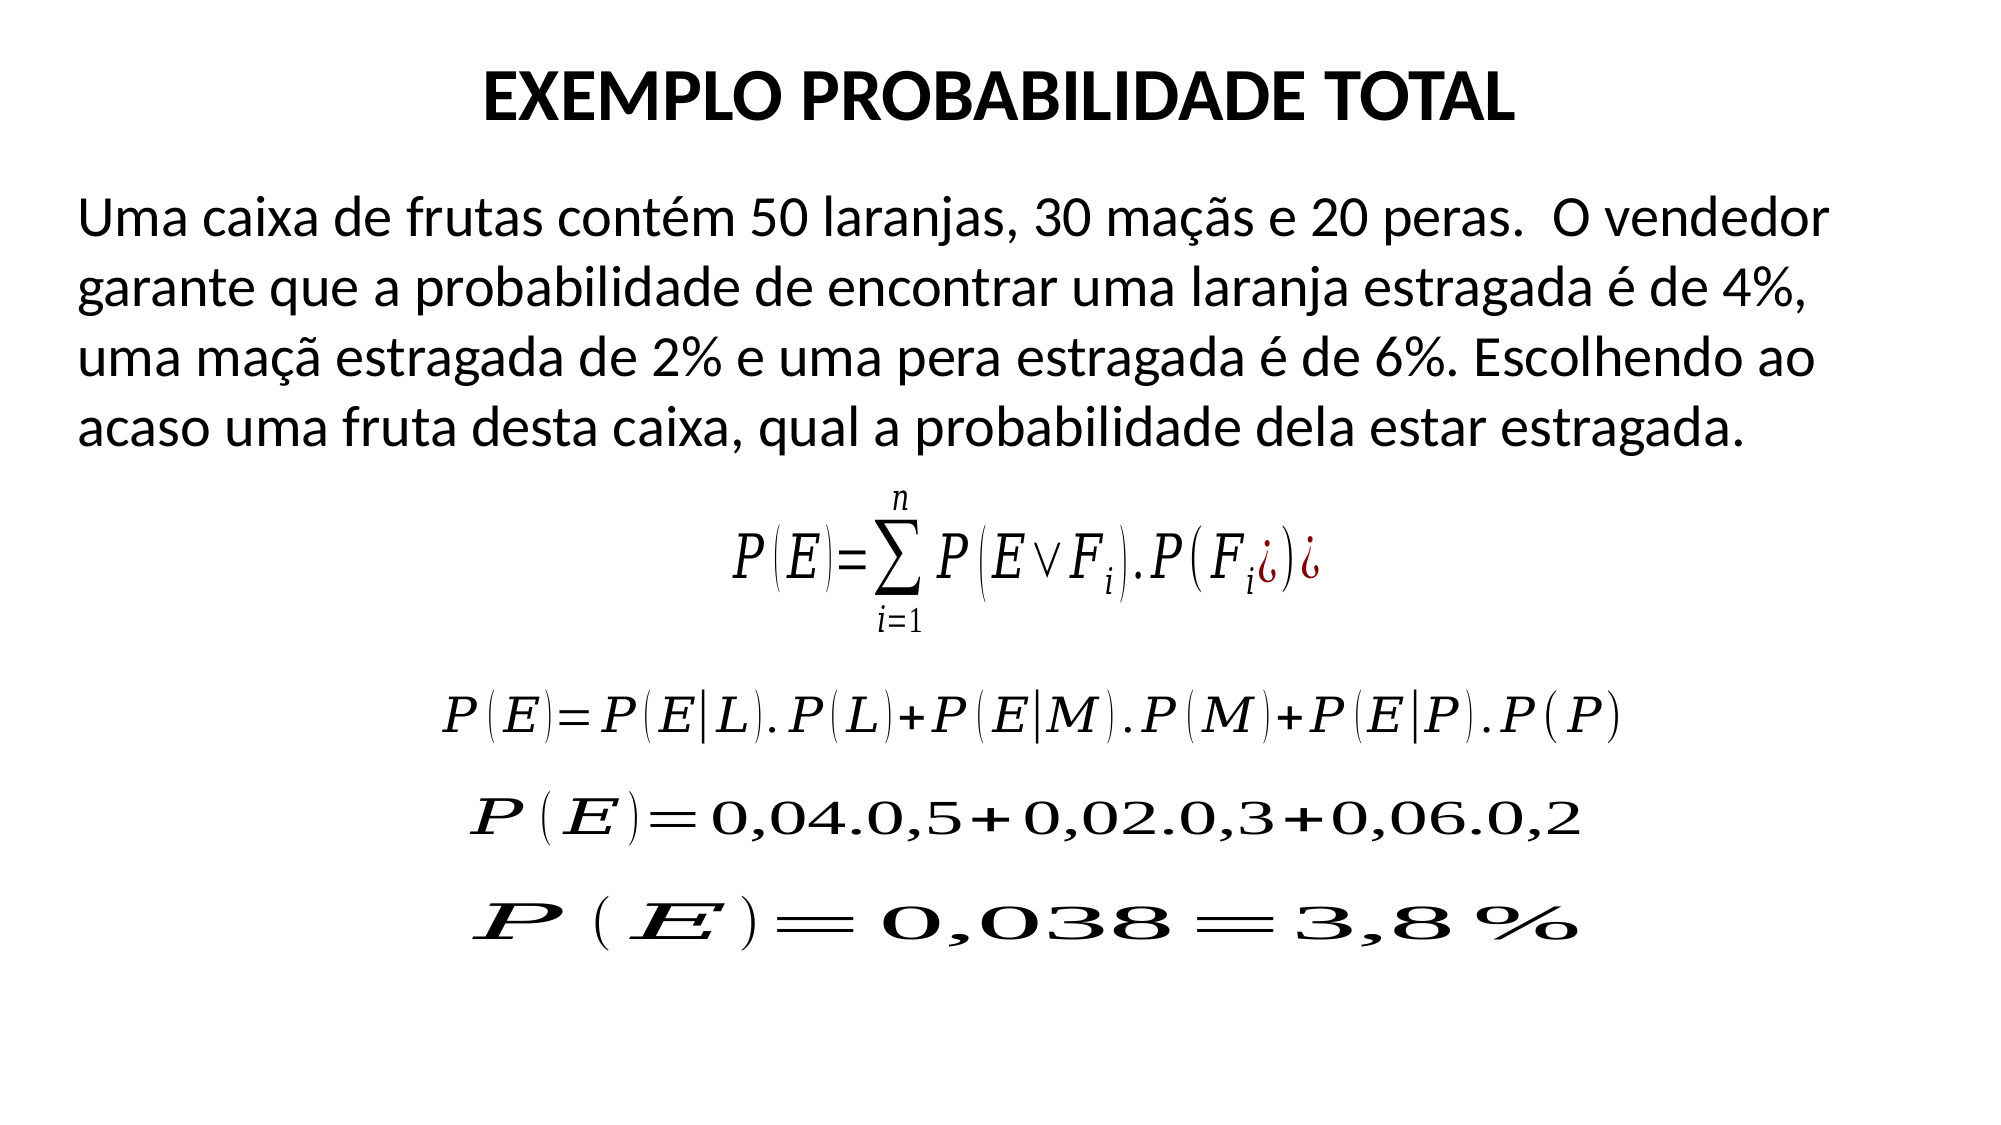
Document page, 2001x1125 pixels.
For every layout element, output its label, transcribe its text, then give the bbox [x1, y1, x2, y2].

text_box Uma caixa de frutas contém 50 laranjas, 30 maçãs e 20 peras. O vendedor garante que a probabilidade de encontrar uma laranja estragada é de 4%, uma maçã estragada de 2% e uma pera estragada é de 6%. Escolhendo ao acaso uma fruta desta caixa, qual a probabilidade dela estar estragada. [62, 170, 1938, 493]
text_box EXEMPLO PROBABILIDADE TOTAL [94, 48, 1906, 146]
